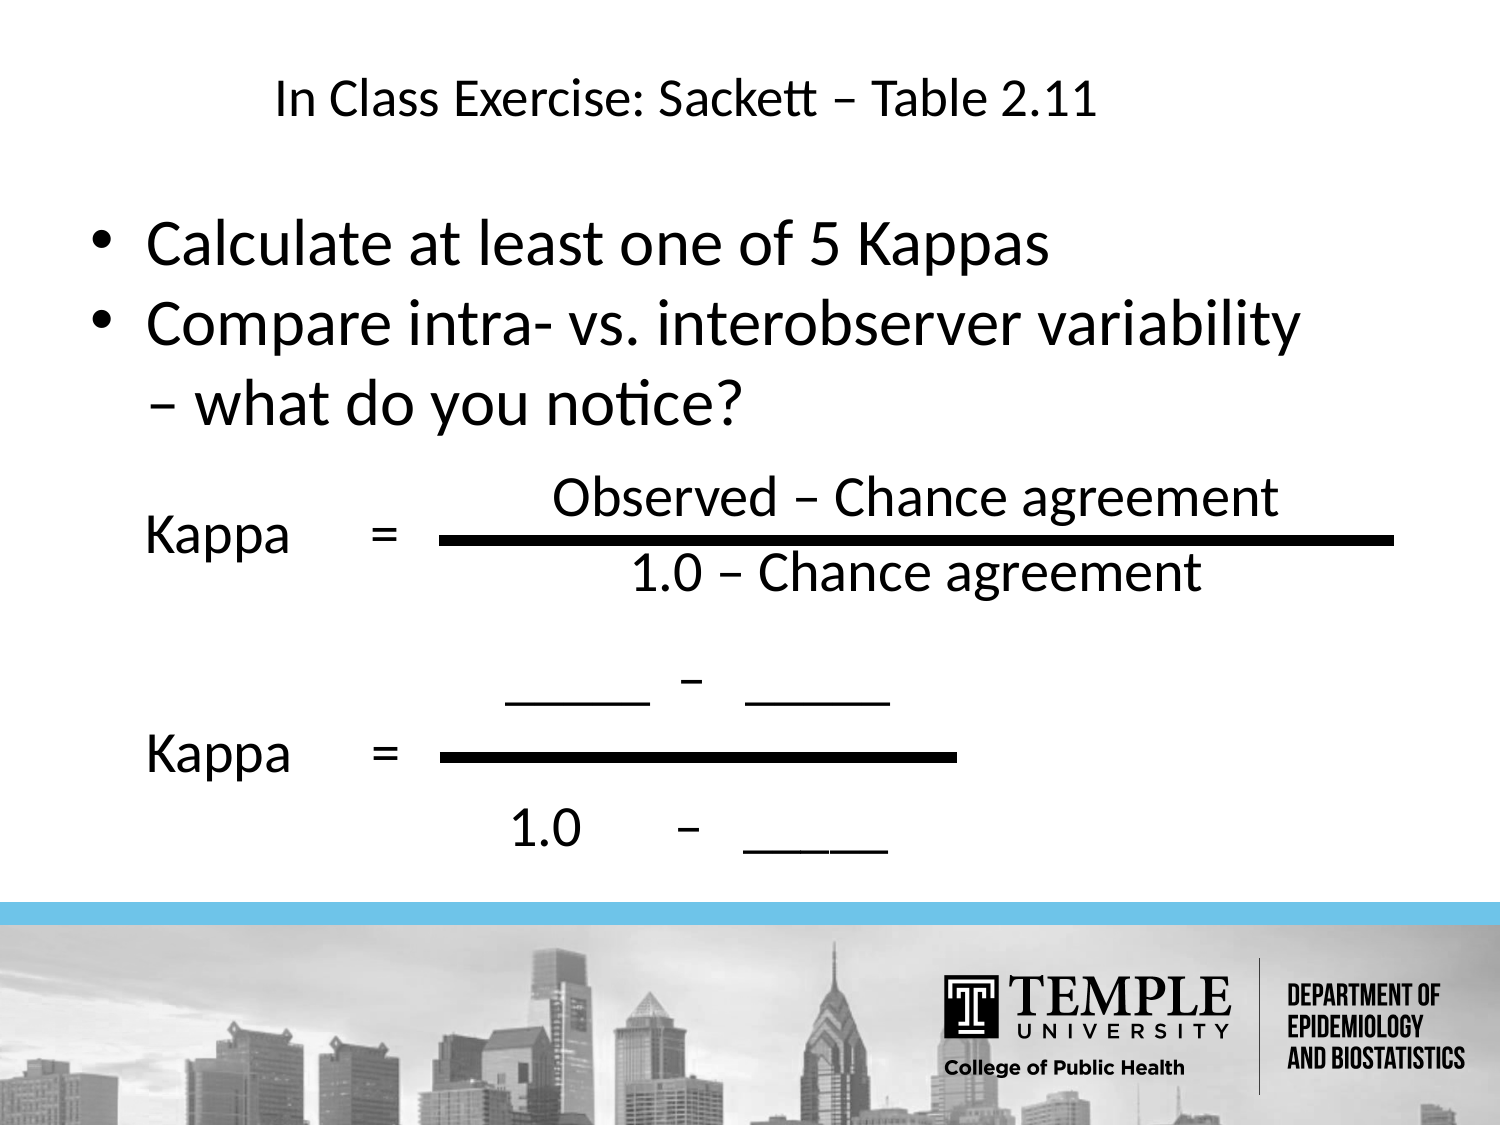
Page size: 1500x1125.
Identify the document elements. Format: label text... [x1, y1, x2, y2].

table_header Observed – Chance agreement [439, 465, 1394, 535]
table_header = [331, 465, 439, 613]
title In Class Exercise: Sackett – Table 2.11 [106, 53, 1268, 136]
table_header Kappa [107, 647, 332, 869]
table_header _____ – _____ [440, 647, 957, 752]
table_header = [332, 647, 440, 869]
list Calculate at least one of 5 Kappas Compare intra- vs. interobserver variability – what do you notice? [75, 191, 1363, 901]
picture [0, 902, 1500, 1125]
table_header Kappa [106, 465, 331, 613]
table_cell 1.0 – _____ [440, 763, 957, 869]
table_cell 1.0 – Chance agreement [439, 546, 1394, 613]
